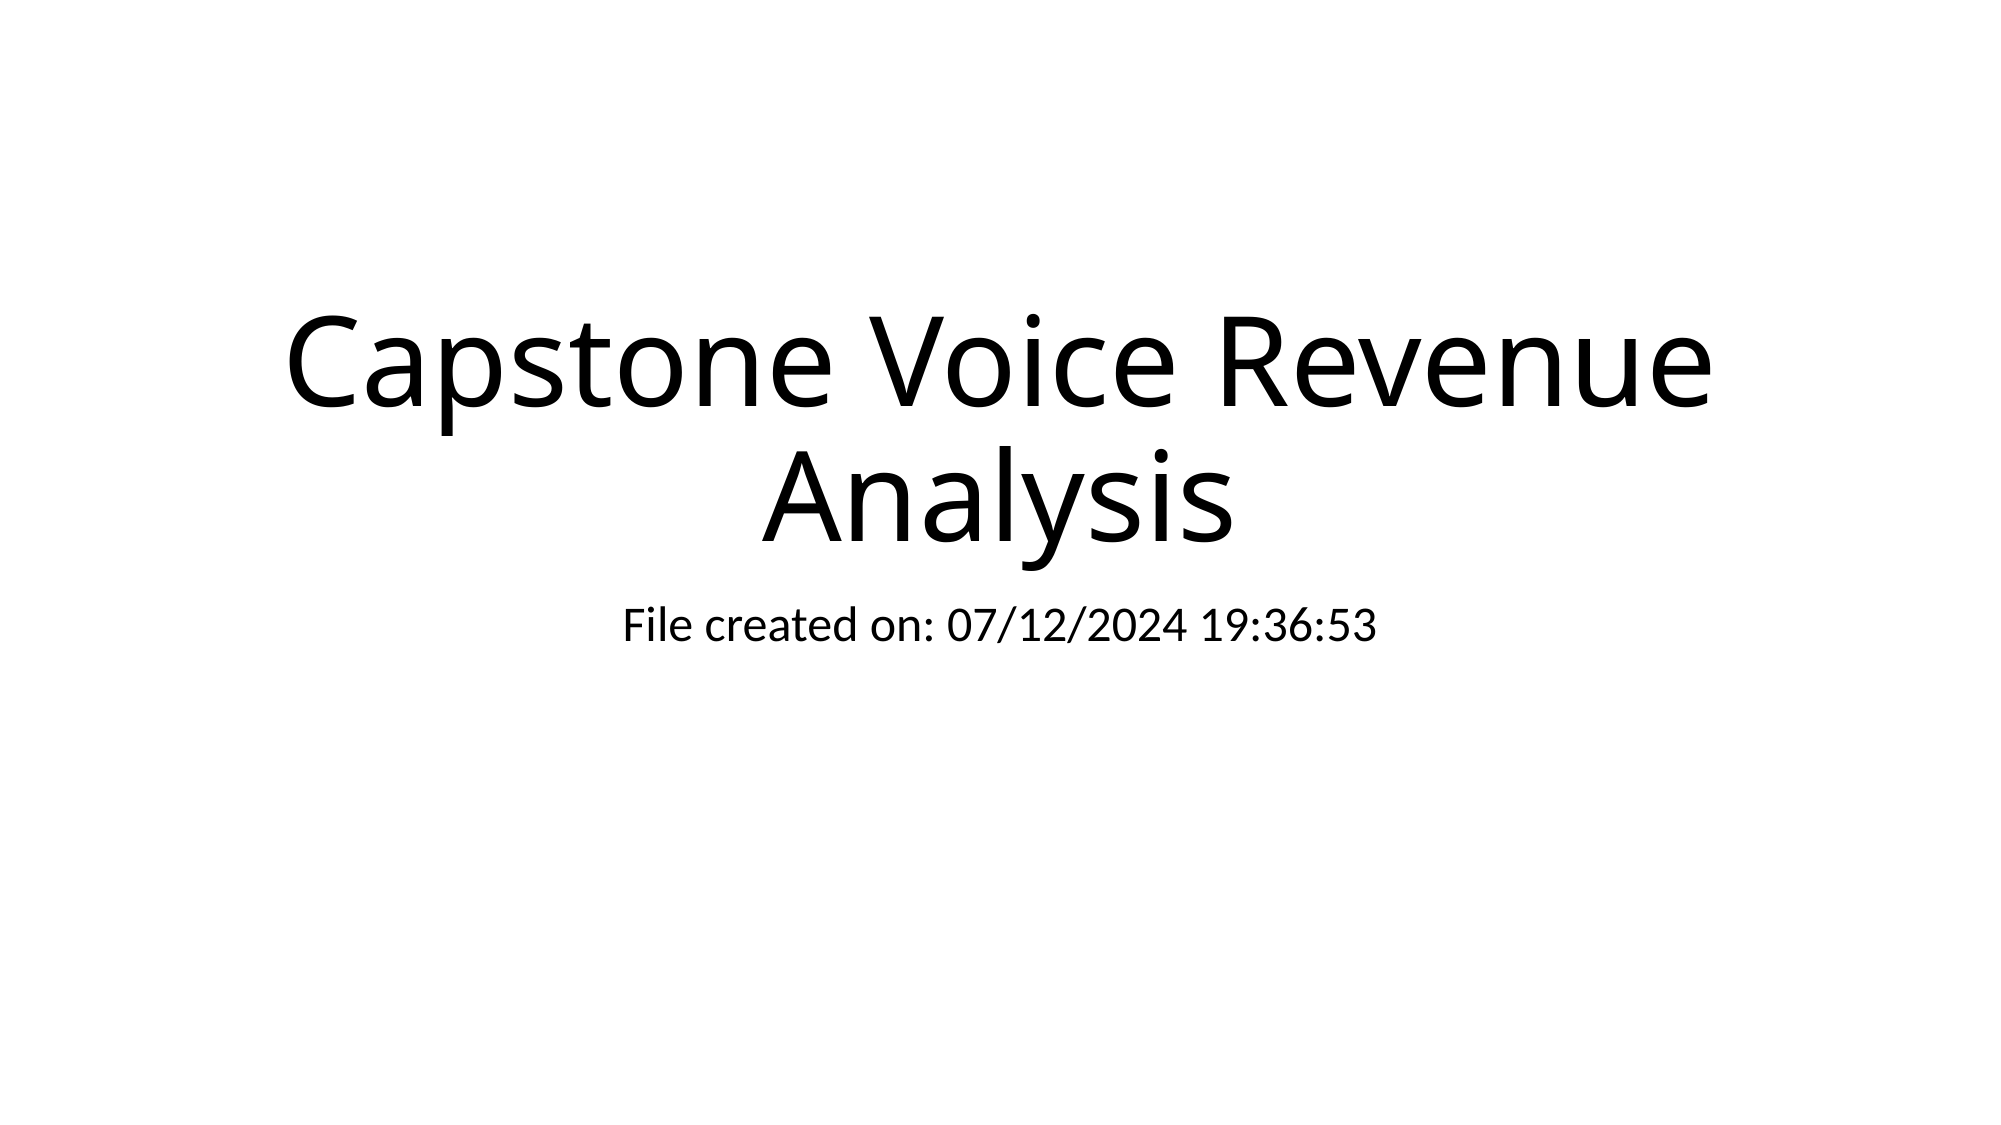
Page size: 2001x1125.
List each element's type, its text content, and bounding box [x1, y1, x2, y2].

subtitle File created on: 07/12/2024 19:36:53 [249, 590, 1750, 863]
title Capstone Voice Revenue Analysis [249, 184, 1750, 576]
